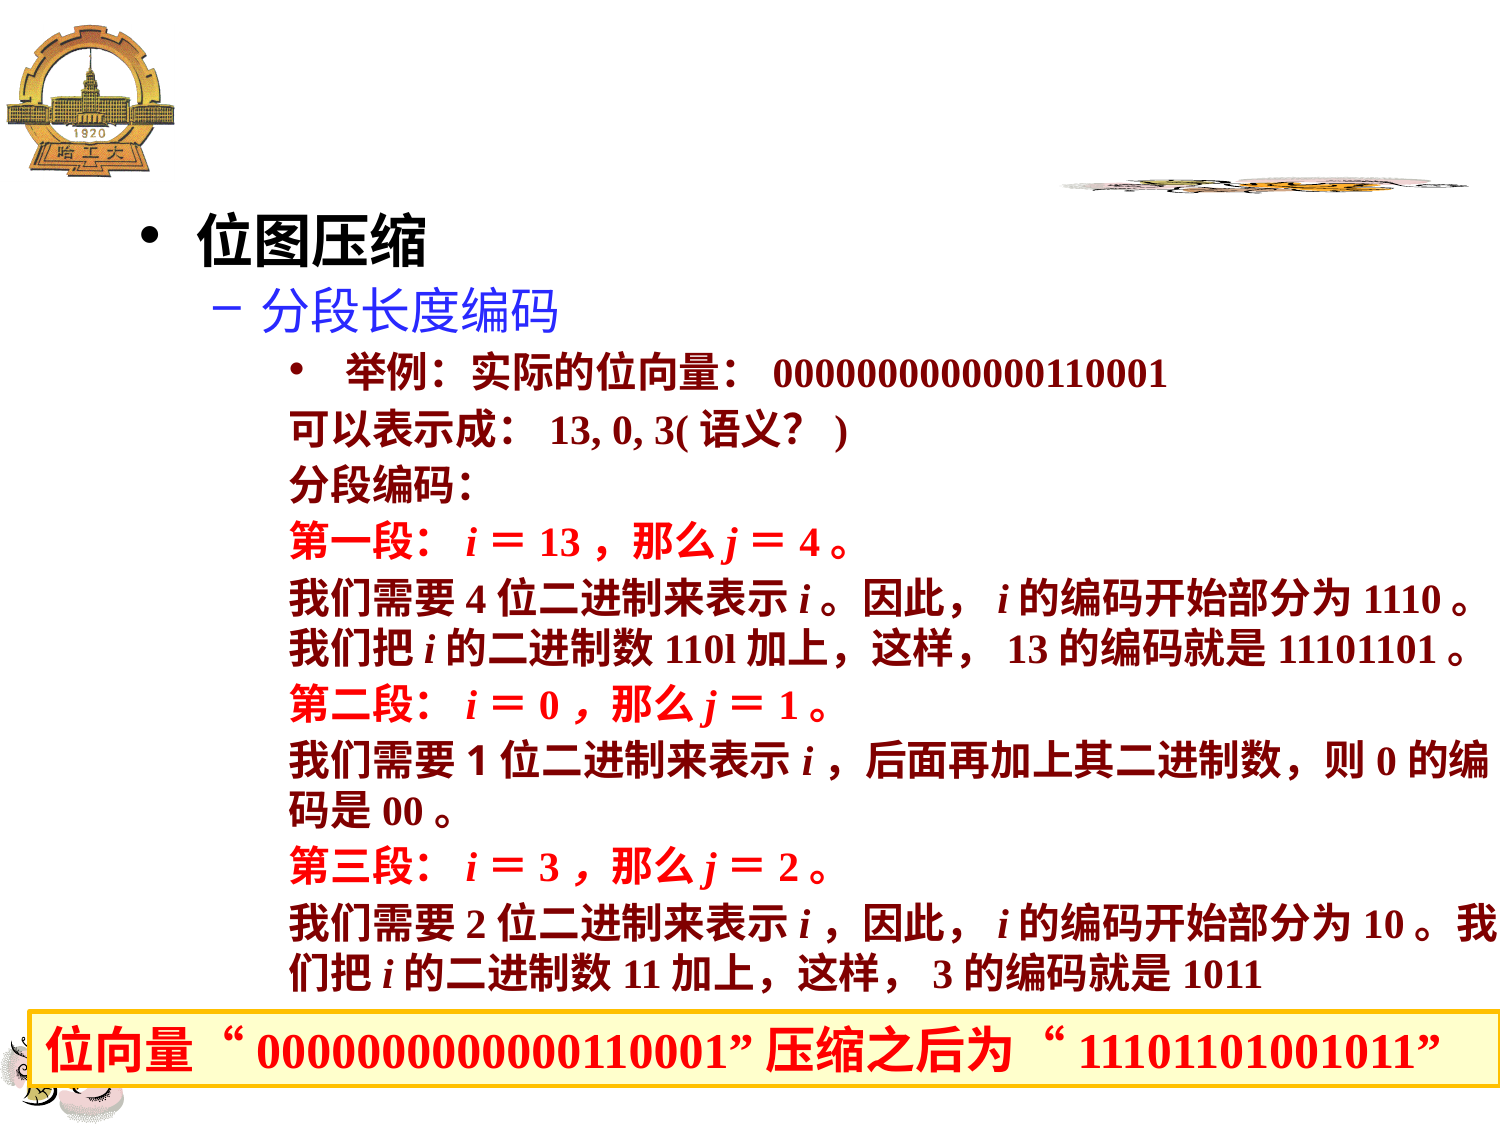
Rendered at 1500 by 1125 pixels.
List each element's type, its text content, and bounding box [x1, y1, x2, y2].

text_box 位图压缩 分段长度编码 举例：实际的位向量：0000000000000110001 可以表示成：13, 0, 3(语义？) 分段编码： 第一段：i＝13，那么j＝4。 我们需要4位二进制来表示i。因此，i的编码开始部分为1110。我们把i的二进制数110l加上，这样，13的编码就是11101101。 第二段：i＝0，那么j＝1。 我们需要1位二进制来表示i，后面再加上其二进制数，则0的编码是00。 第三段：i＝3，那么j＝2。 我们需要2位二进制来表示i，因此，i的编码开始部分为10。我们把i的二进制数11加上，这样，3的编码就是1011 [123, 196, 1500, 1011]
text_box 位向量“0000000000000110001”压缩之后为“11101101001011” [29, 1011, 1500, 1087]
picture [0, 24, 175, 182]
